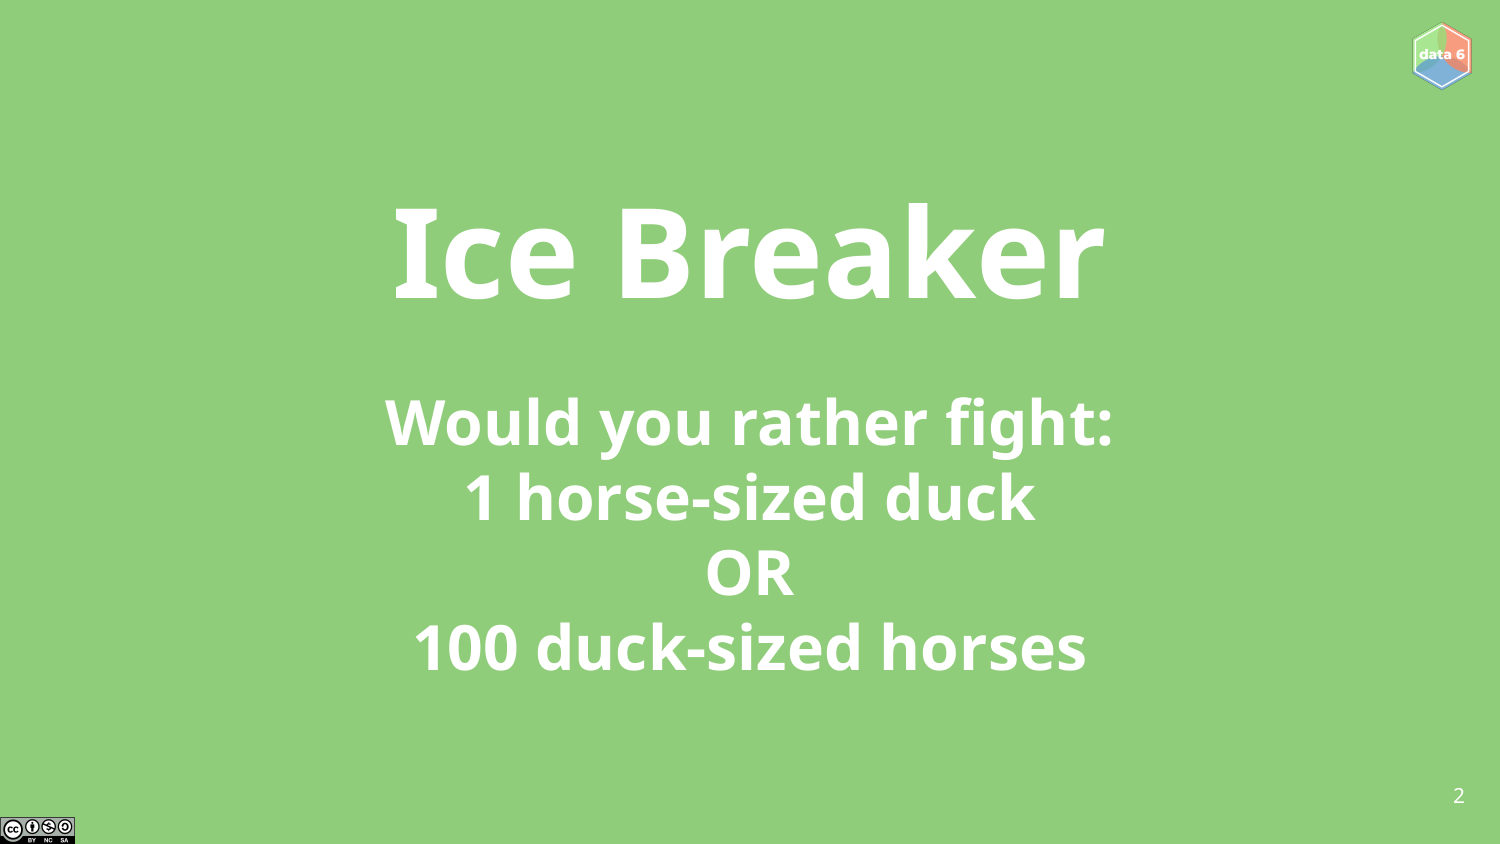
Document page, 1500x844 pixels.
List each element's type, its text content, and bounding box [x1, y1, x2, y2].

title Would you rather fight: 1 horse-sized duck OR 100 duck-sized horses [108, 368, 1392, 698]
picture [1404, 18, 1480, 94]
title Ice Breaker [108, 158, 1392, 339]
slide_number ‹#› [1389, 764, 1480, 830]
picture [0, 817, 75, 844]
